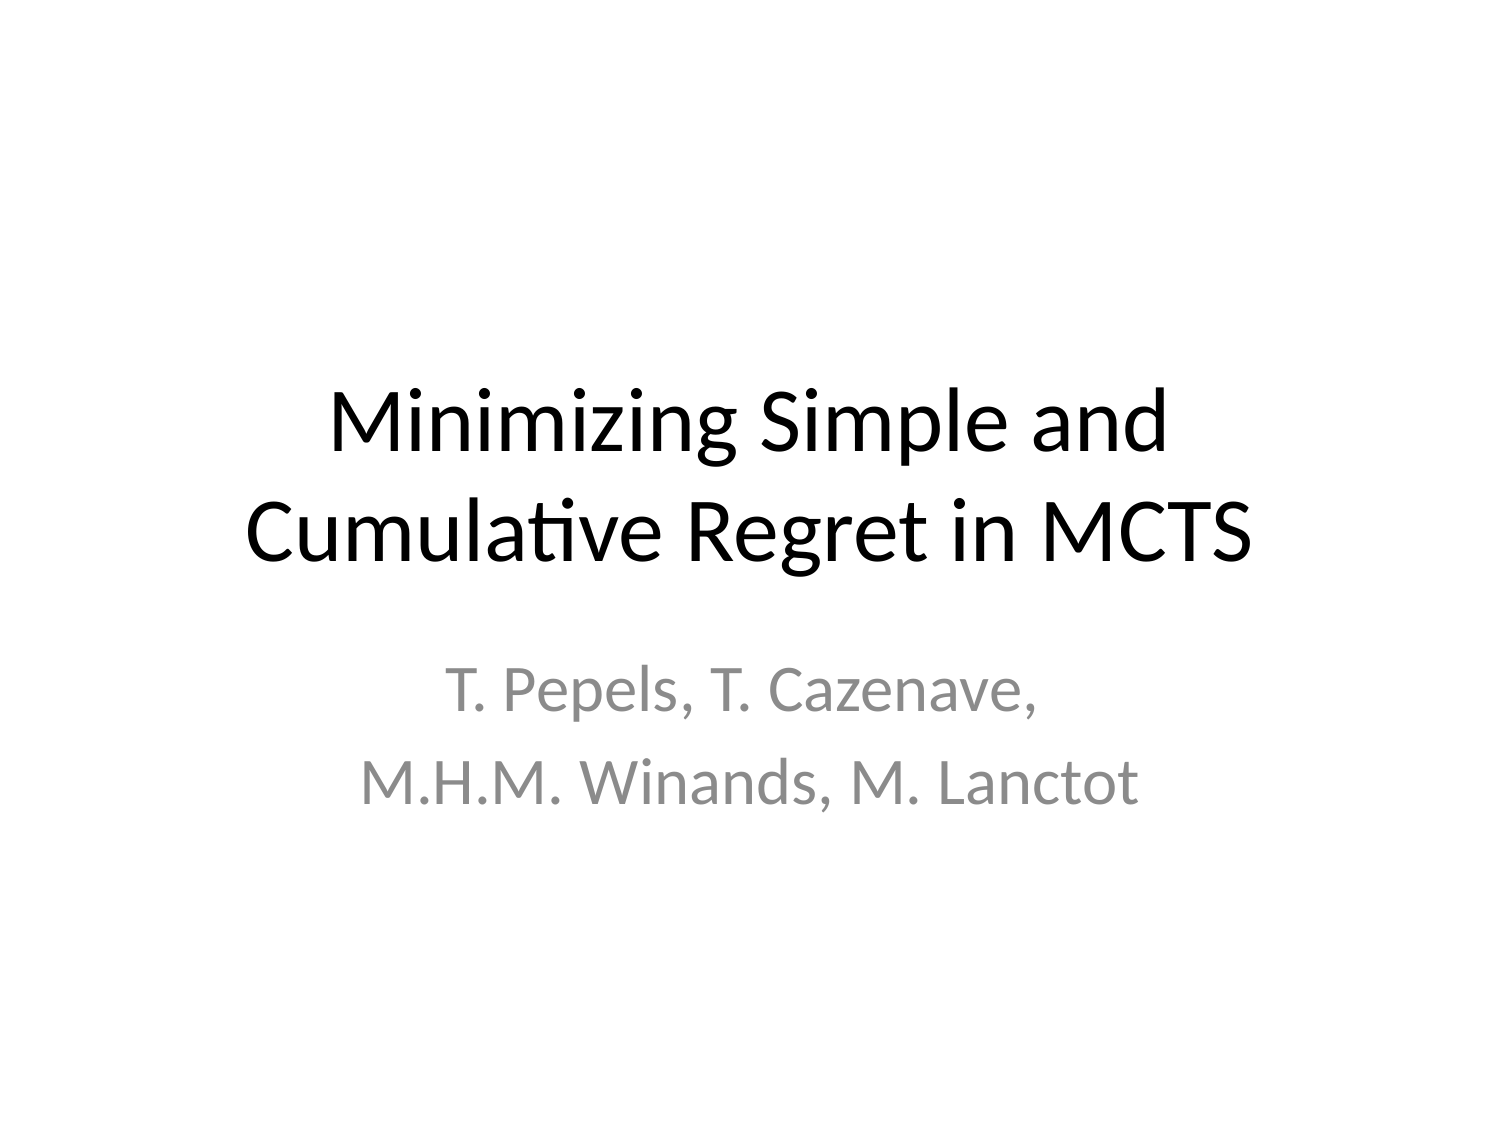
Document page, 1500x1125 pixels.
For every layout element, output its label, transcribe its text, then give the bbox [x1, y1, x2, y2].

title Minimizing Simple and Cumulative Regret in MCTS [112, 349, 1388, 591]
subtitle T. Pepels, T. Cazenave, M.H.M. Winands, M. Lanctot [225, 637, 1275, 925]
